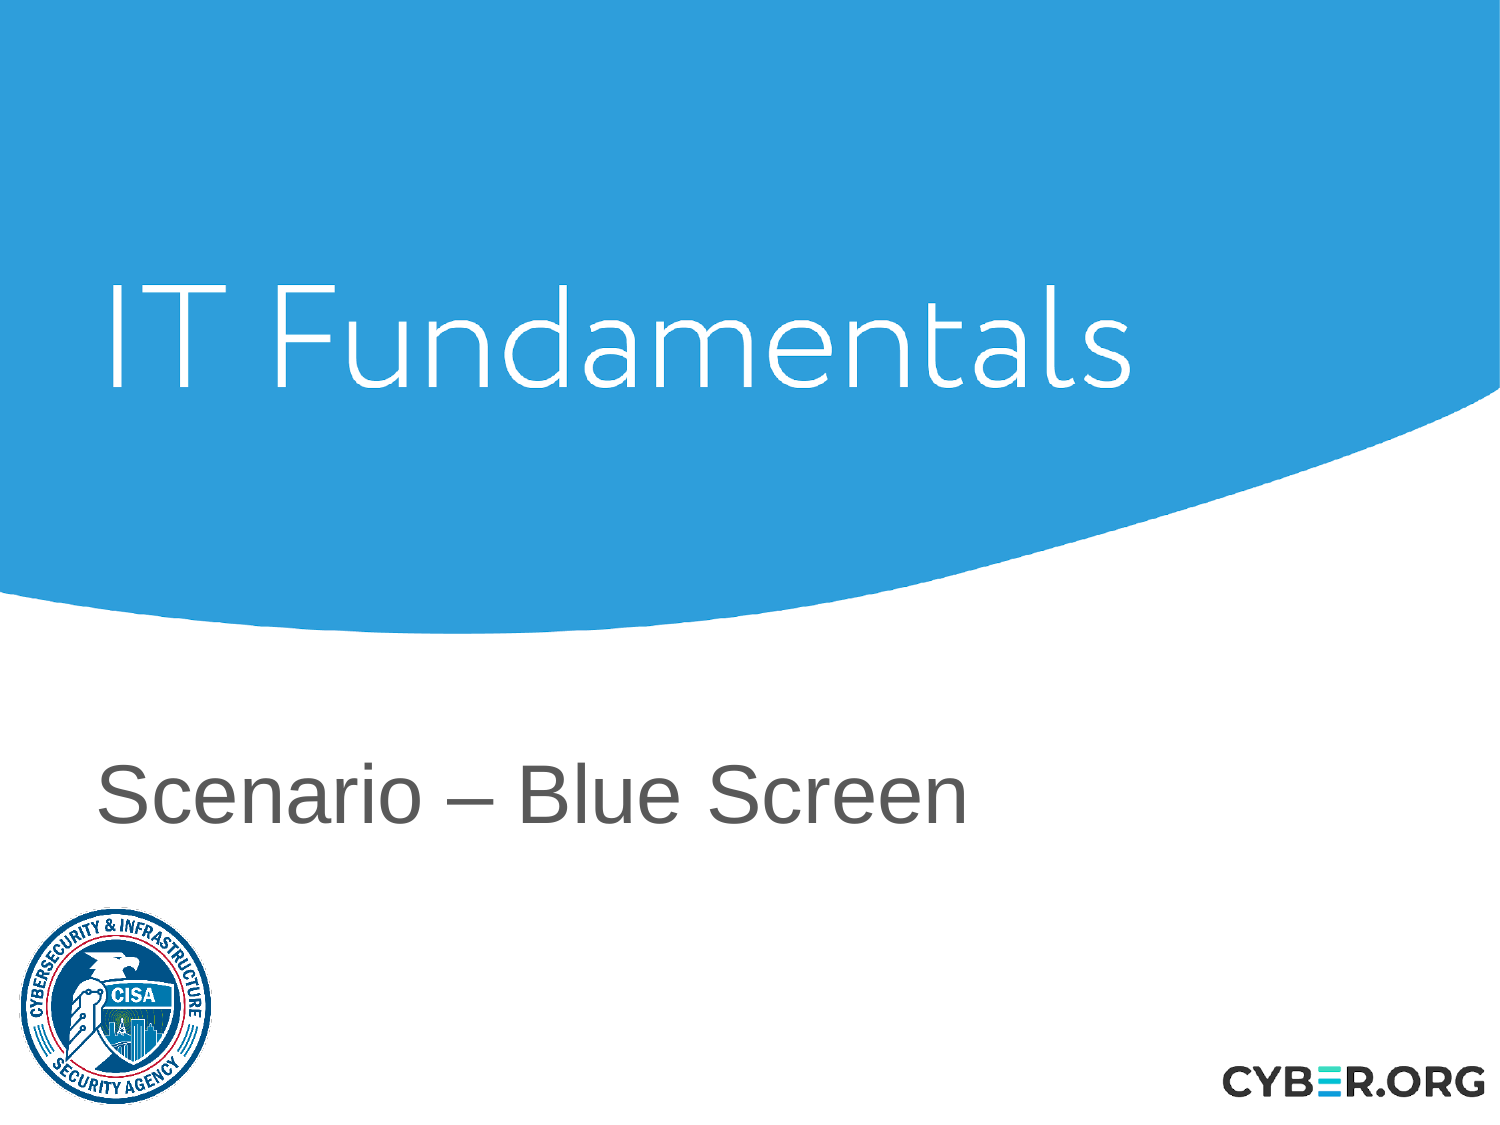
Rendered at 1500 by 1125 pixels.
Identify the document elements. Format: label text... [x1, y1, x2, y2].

picture [0, 0, 1500, 1125]
text_box Scenario – Blue Screen [88, 732, 1423, 848]
